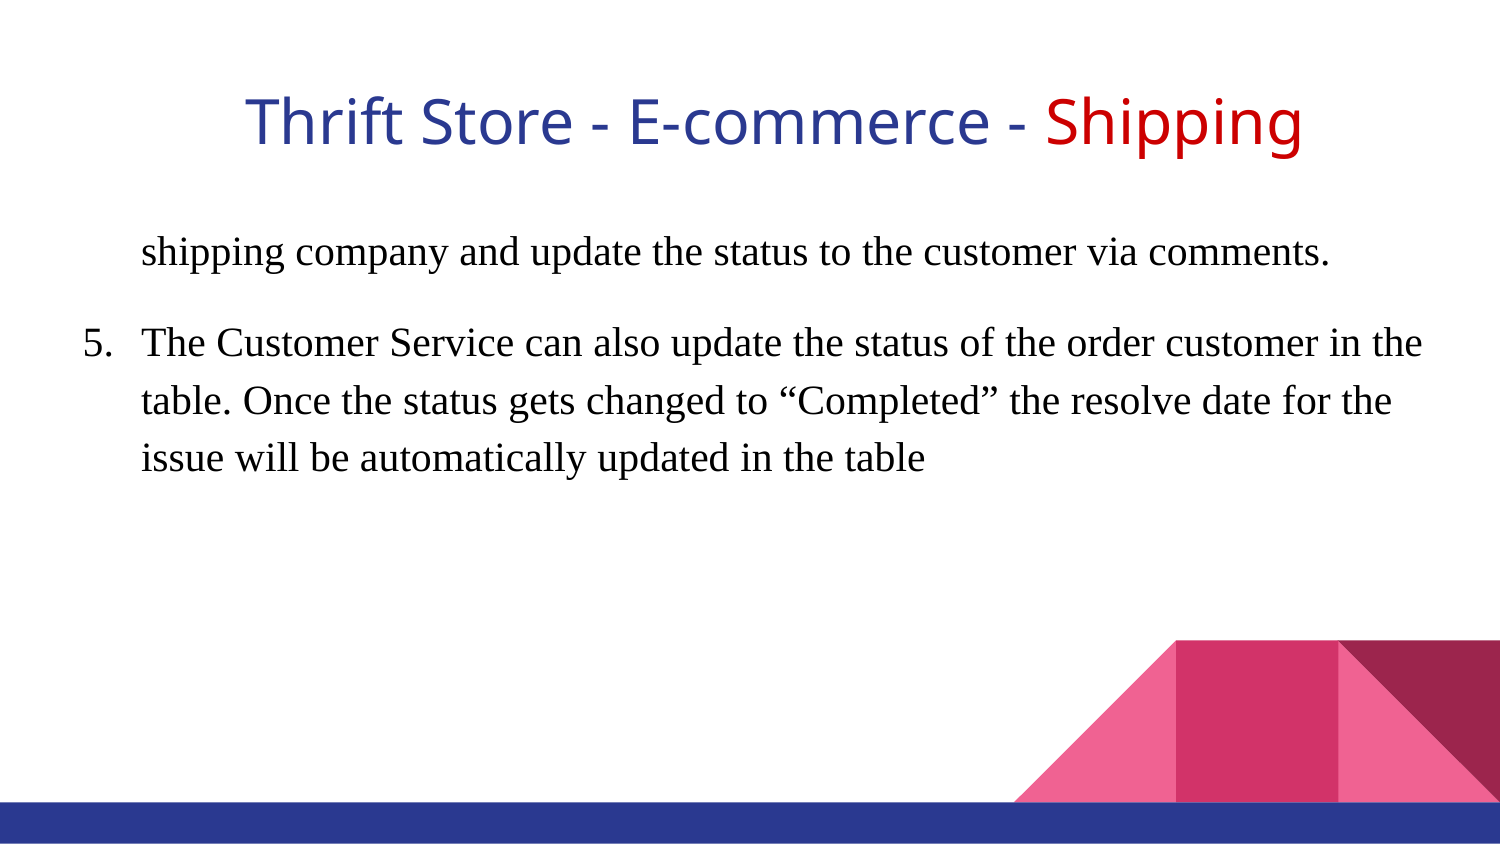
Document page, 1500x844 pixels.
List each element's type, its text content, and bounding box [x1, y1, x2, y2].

title Thrift Store - E-commerce - Shipping [51, 67, 1449, 167]
list shipping company and update the status to the customer via comments. The Customer Service can also update the status of the order customer in the table. Once the status gets changed to “Completed” the resolve date for the issue will be automatically updated in the table [51, 201, 1449, 750]
